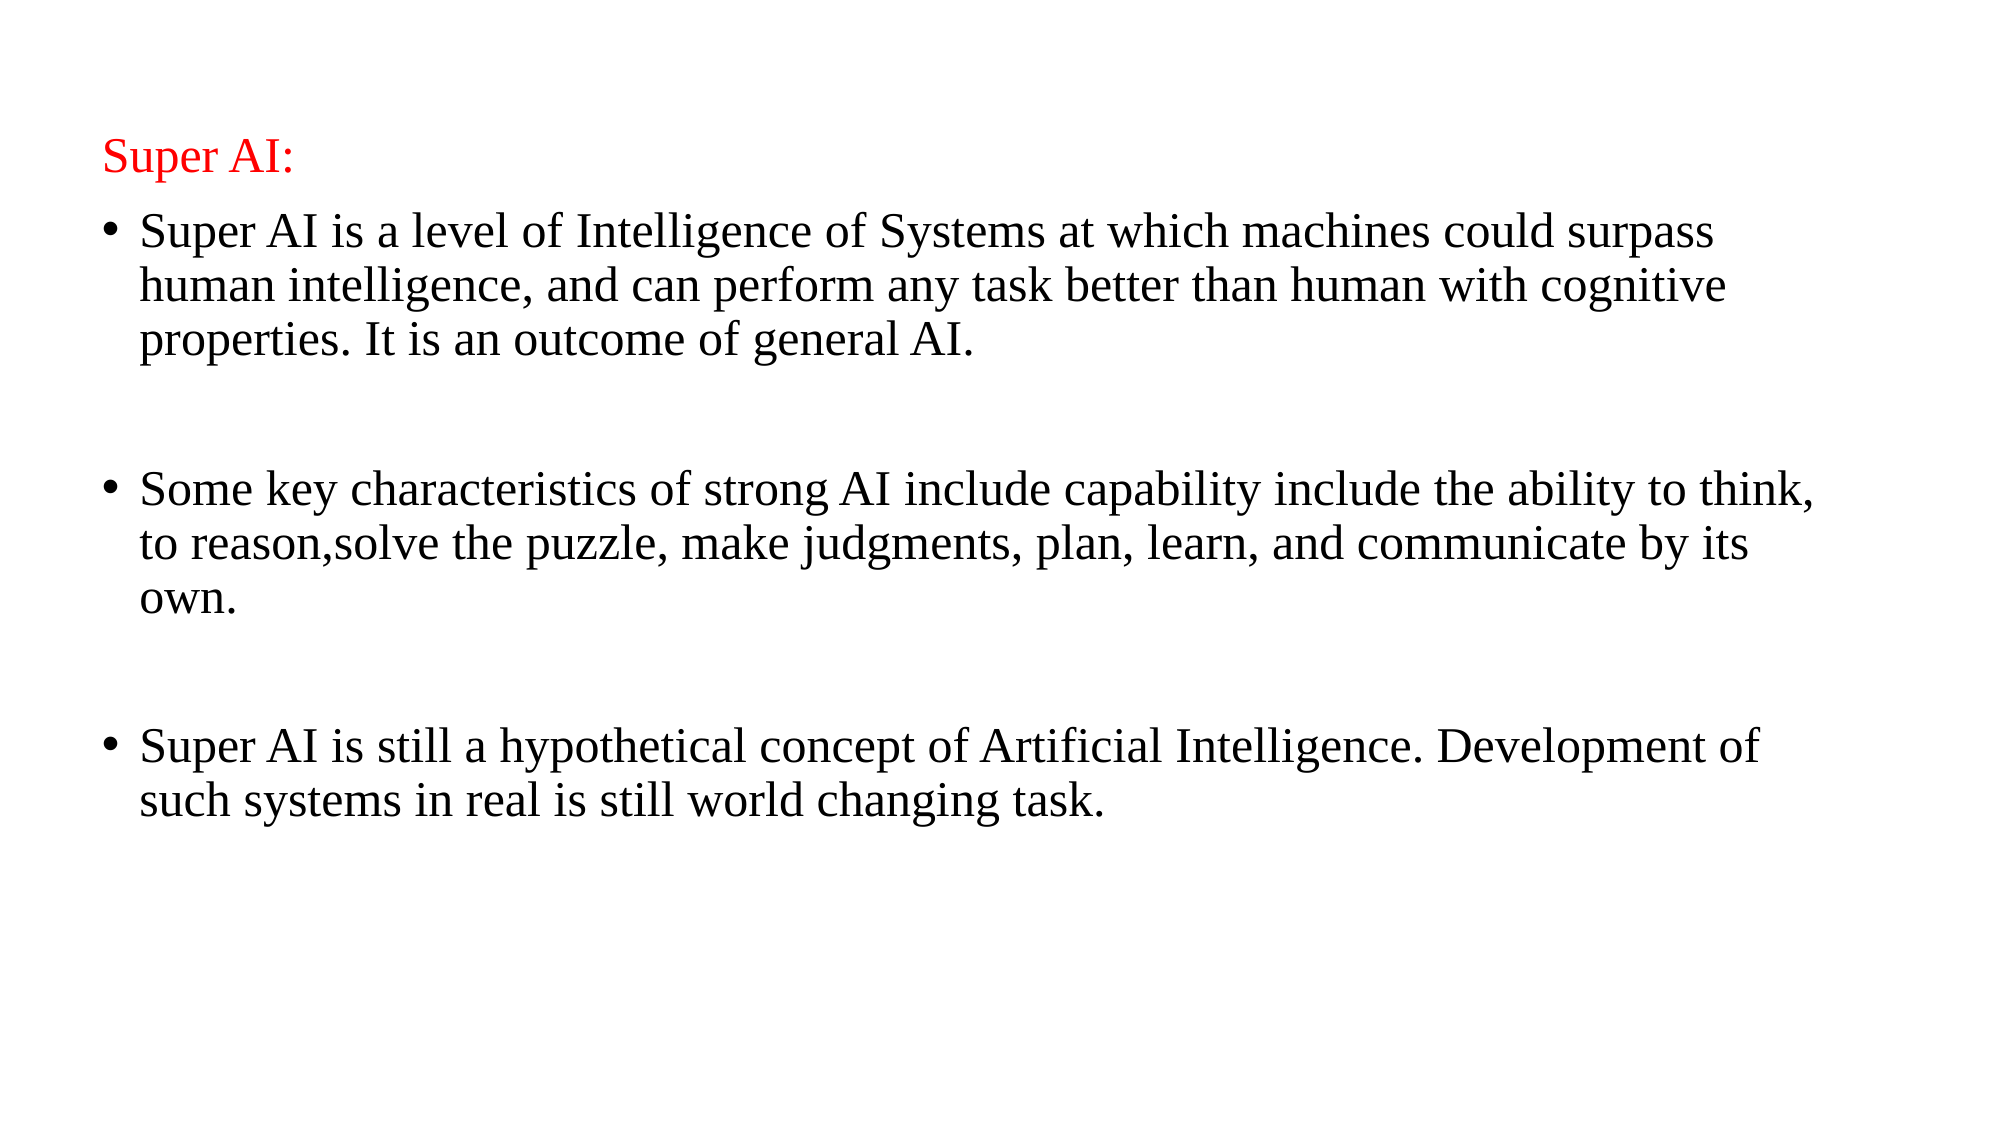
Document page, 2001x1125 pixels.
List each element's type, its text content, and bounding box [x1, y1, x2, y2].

list Super AI: Super AI is a level of Intelligence of Systems at which machines could surpass human intelligence, and can perform any task better than human with cognitive properties. It is an outcome of general AI. Some key characteristics of strong AI include capability include the ability to think, to reason,solve the puzzle, make judgments, plan, learn, and communicate by its own. Super AI is still a hypothetical concept of Artificial Intelligence. Development of such systems in real is still world changing task. [86, 41, 1863, 1014]
